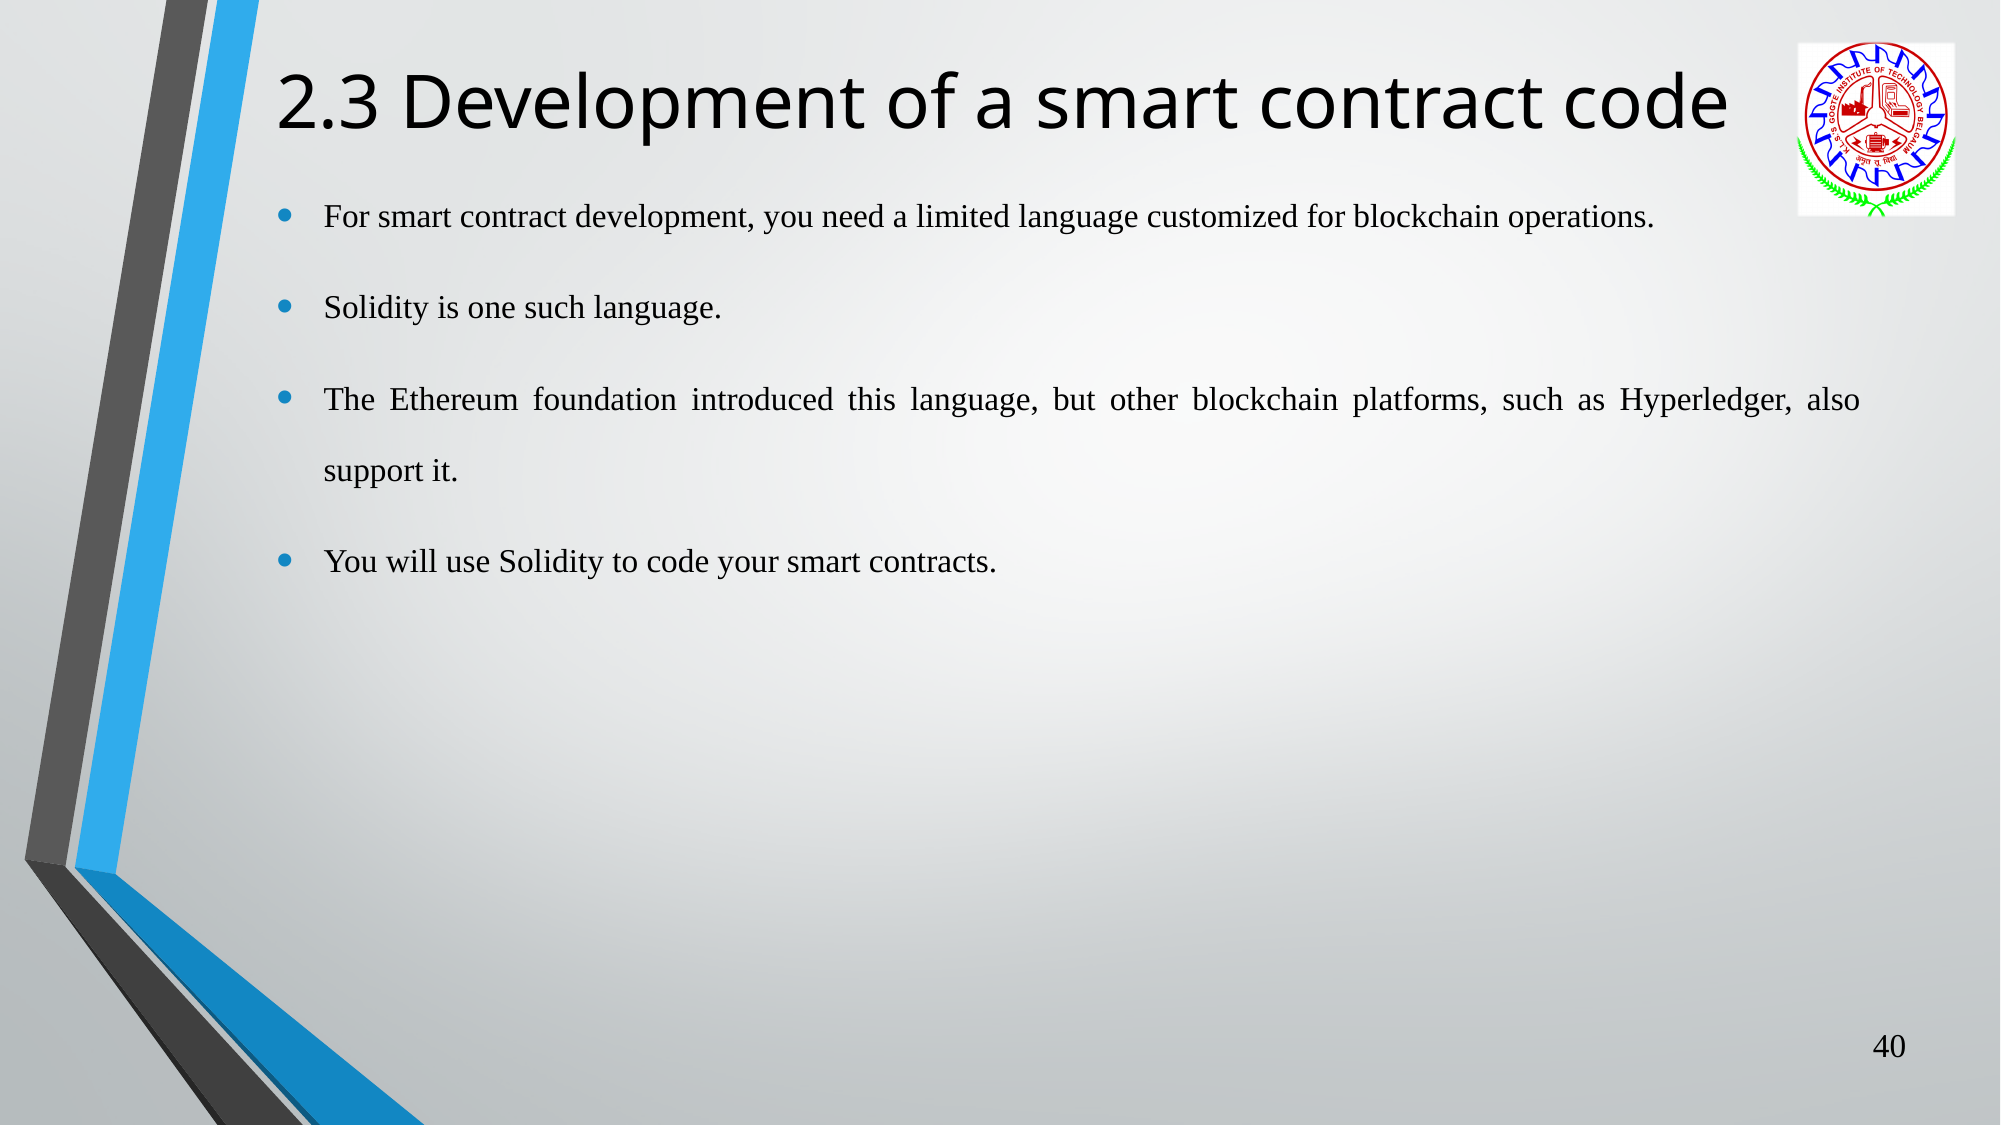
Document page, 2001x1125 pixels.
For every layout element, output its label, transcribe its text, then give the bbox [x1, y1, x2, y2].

picture [1796, 41, 1957, 218]
text_box For smart contract development, you need a limited language customized for blockchain operations. Solidity is one such language. The Ethereum foundation introduced this language, but other blockchain platforms, such as Hyperledger, also support it. You will use Solidity to code your smart contracts. [261, 155, 1879, 1001]
title 2.3 Development of a smart contract code [261, 46, 1796, 152]
slide_number 40 [1831, 1013, 1922, 1074]
